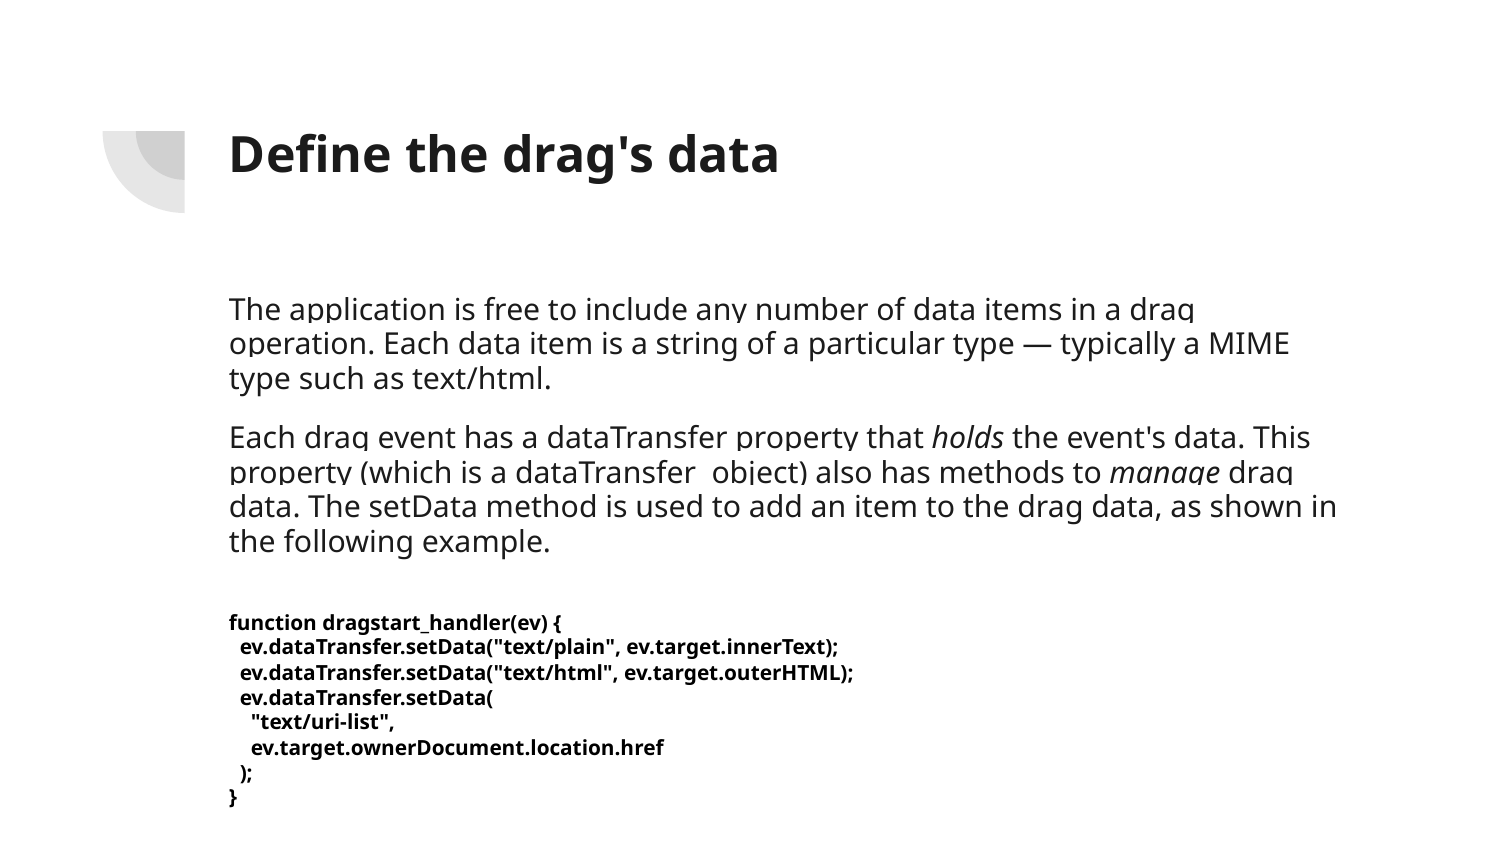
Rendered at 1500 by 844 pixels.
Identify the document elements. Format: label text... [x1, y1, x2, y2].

list The application is free to include any number of data items in a drag operation. Each data item is a string of a particular type — typically a MIME type such as text/html. Each drag event has a dataTransfer property that holds the event's data. This property (which is a dataTransfer object) also has methods to manage drag data. The setData method is used to add an item to the drag data, as shown in the following example. [213, 278, 1357, 545]
text_box function dragstart_handler(ev) { ev.dataTransfer.setData("text/plain", ev.target.innerText); ev.dataTransfer.setData("text/html", ev.target.outerHTML); ev.dataTransfer.setData( "text/uri-list", ev.target.ownerDocument.location.href ); } [213, 594, 929, 825]
title Define the drag's data [213, 98, 1368, 263]
